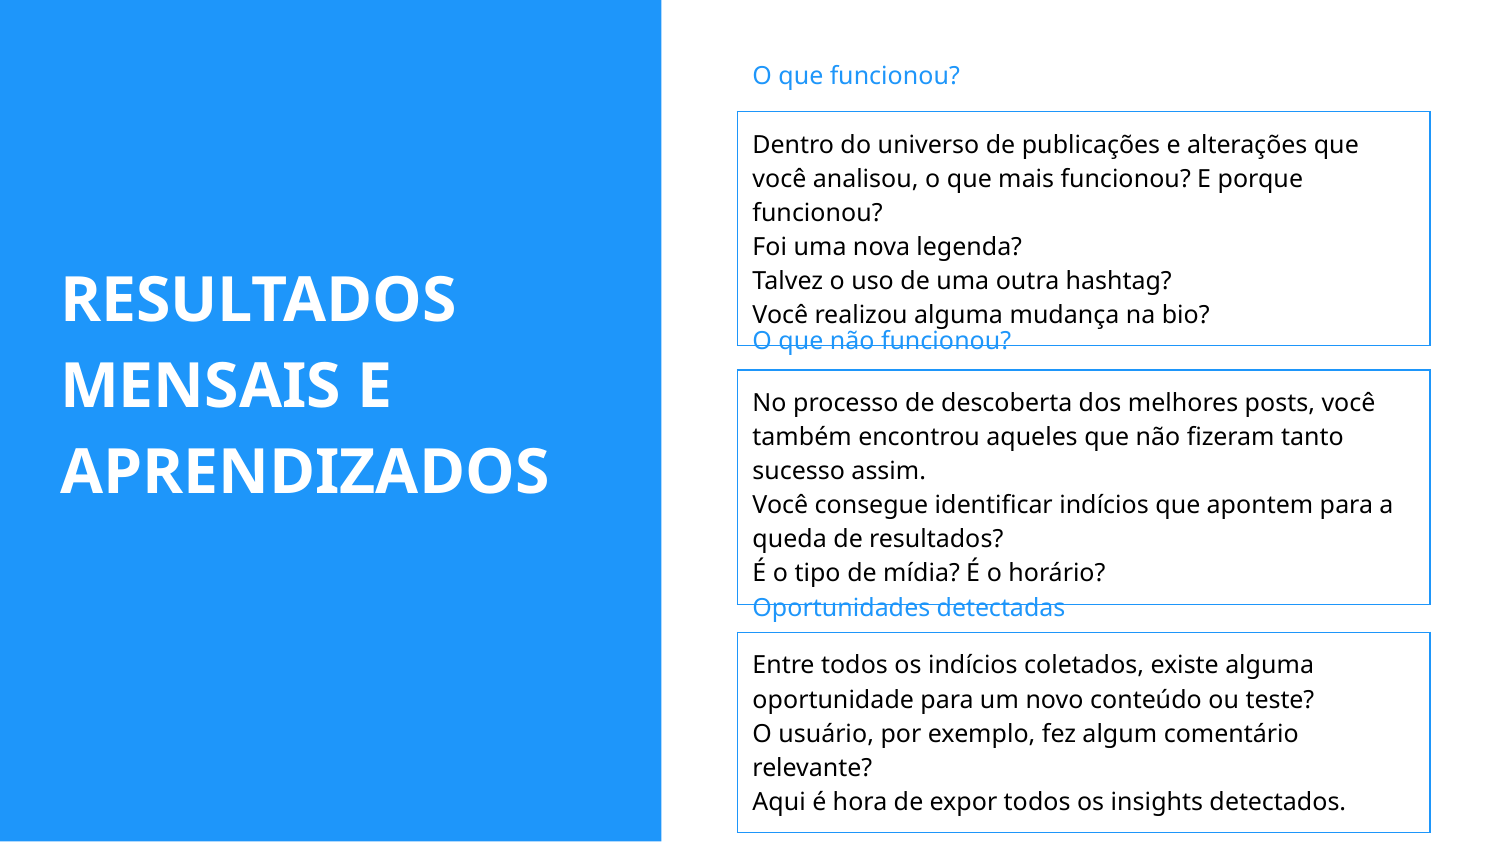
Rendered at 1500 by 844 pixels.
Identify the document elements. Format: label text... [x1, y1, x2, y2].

text_box O que funcionou? [737, 44, 1008, 111]
text_box RESULTADOS MENSAIS E APRENDIZADOS [45, 232, 662, 519]
table_header Dentro do universo de publicações e alterações que você analisou, o que mais funcionou? E porque funcionou? Foi uma nova legenda? Talvez o uso de uma outra hashtag? Você realizou alguma mudança na bio? [738, 112, 1429, 345]
table_header Entre todos os indícios coletados, existe alguma oportunidade para um novo conteúdo ou teste? O usuário, por exemplo, fez algum comentário relevante? Aqui é hora de expor todos os insights detectados. [738, 633, 1429, 832]
table_header No processo de descoberta dos melhores posts, você também encontrou aqueles que não fizeram tanto sucesso assim. Você consegue identificar indícios que apontem para a queda de resultados? É o tipo de mídia? É o horário? [738, 371, 1429, 604]
text_box O que não funcionou? [737, 346, 1257, 369]
text_box Oportunidades detectadas [737, 605, 1257, 632]
text_box [0, 0, 662, 842]
